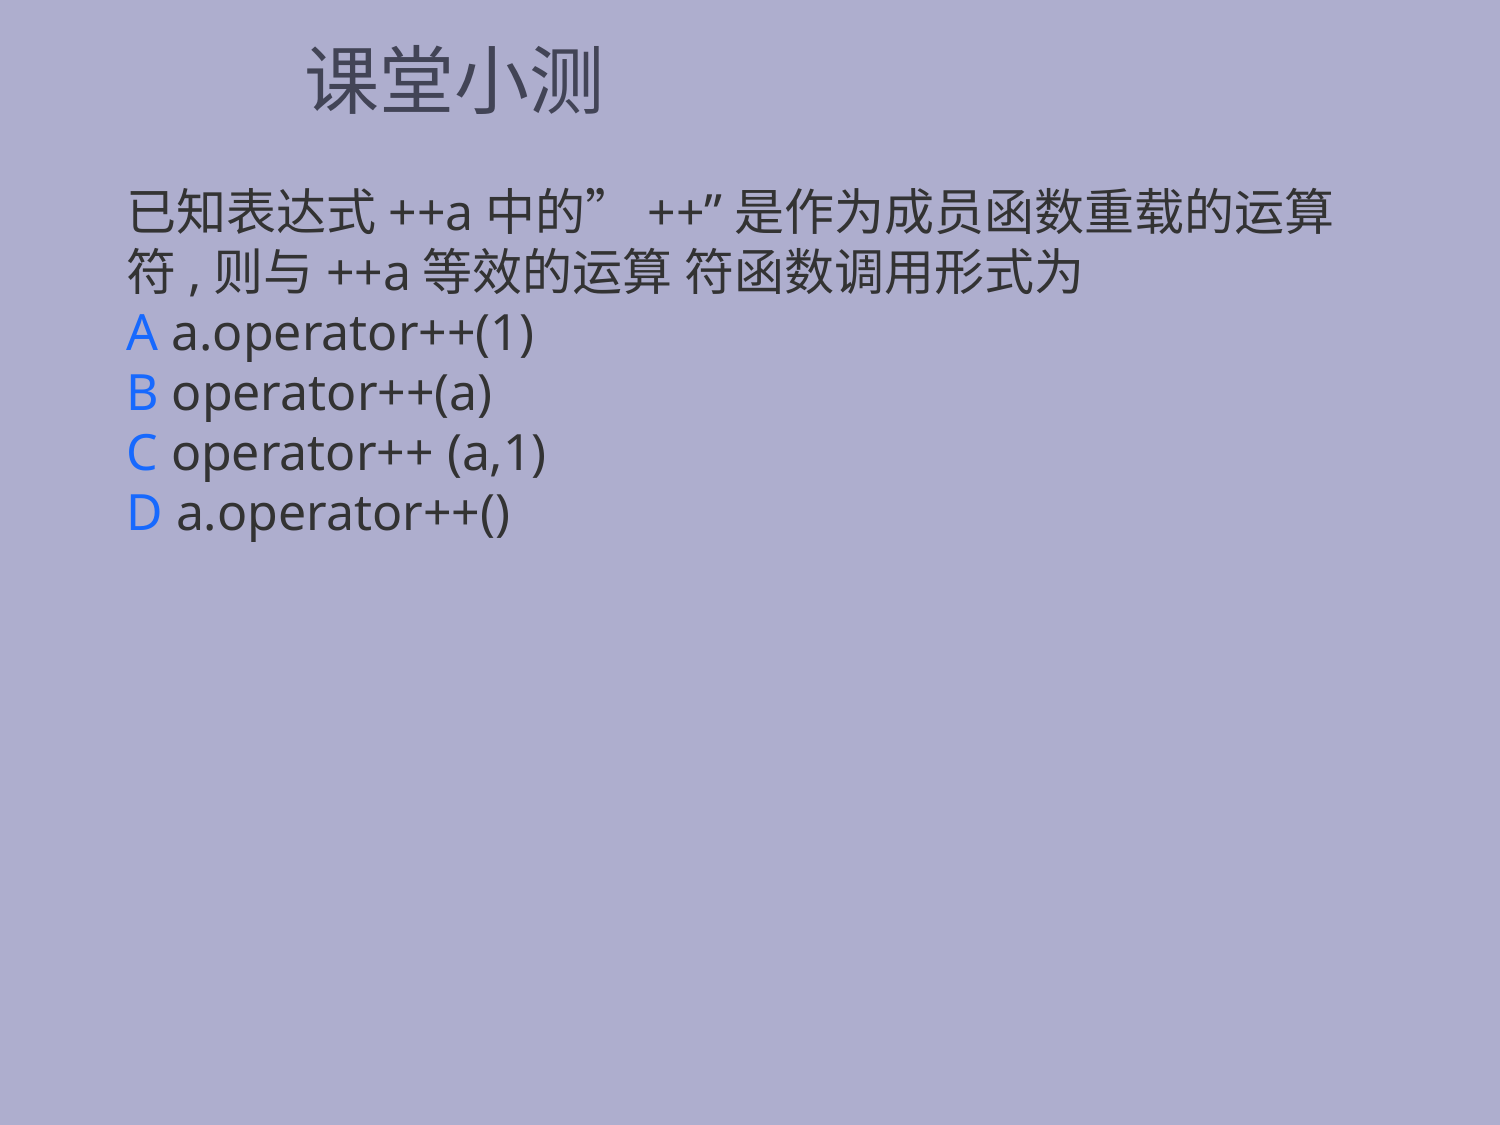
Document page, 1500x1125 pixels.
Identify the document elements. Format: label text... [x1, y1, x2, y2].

list 已知表达式++a中的”++”是作为成员函数重载的运算符,则与++a等效的运算 符函数调用形式为 A a.operator++(1) B operator++(a) C operator++ (a,1) D a.operator++() [93, 172, 1407, 1008]
title 课堂小测 [289, 7, 1425, 149]
